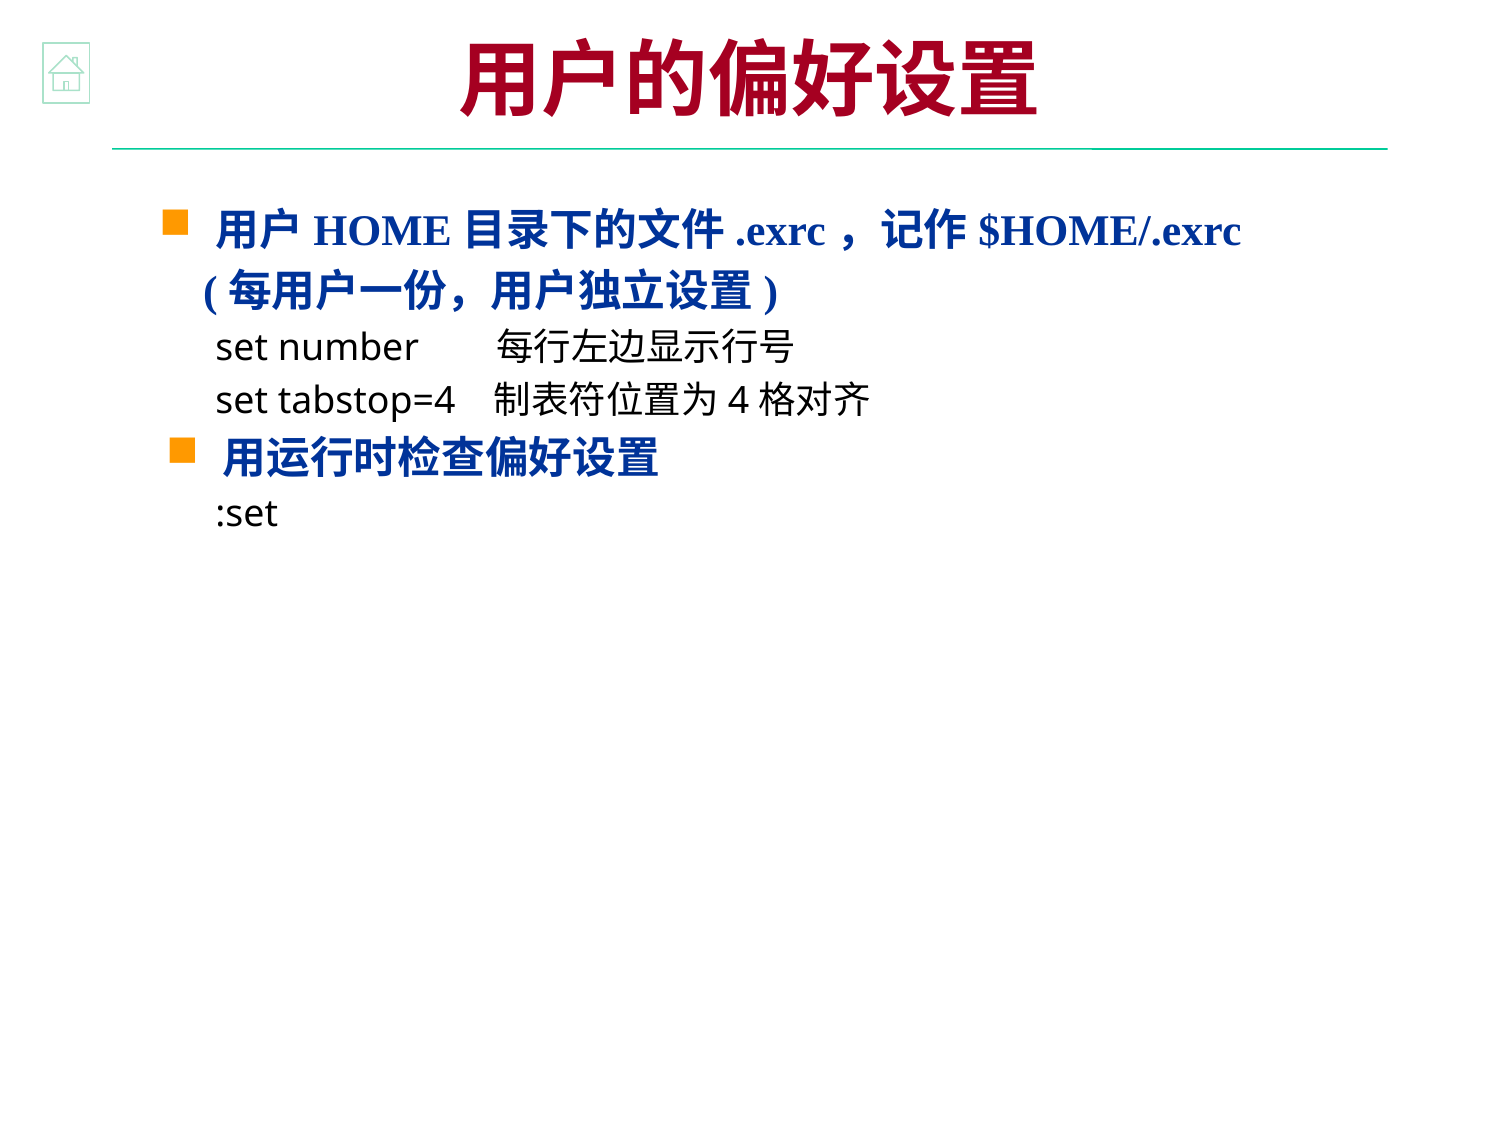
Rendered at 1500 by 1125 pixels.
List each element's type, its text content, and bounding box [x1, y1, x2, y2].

text_box 用户HOME目录下的文件.exrc，记作$HOME/.exrc (每用户一份，用户独立设置) set number 每行左边显示行号 set tabstop=4 制表符位置为4格对齐 用运行时检查偏好设置 :set [147, 196, 1477, 426]
text_box 用户的偏好设置 [0, 18, 1500, 149]
text_box [42, 42, 90, 104]
